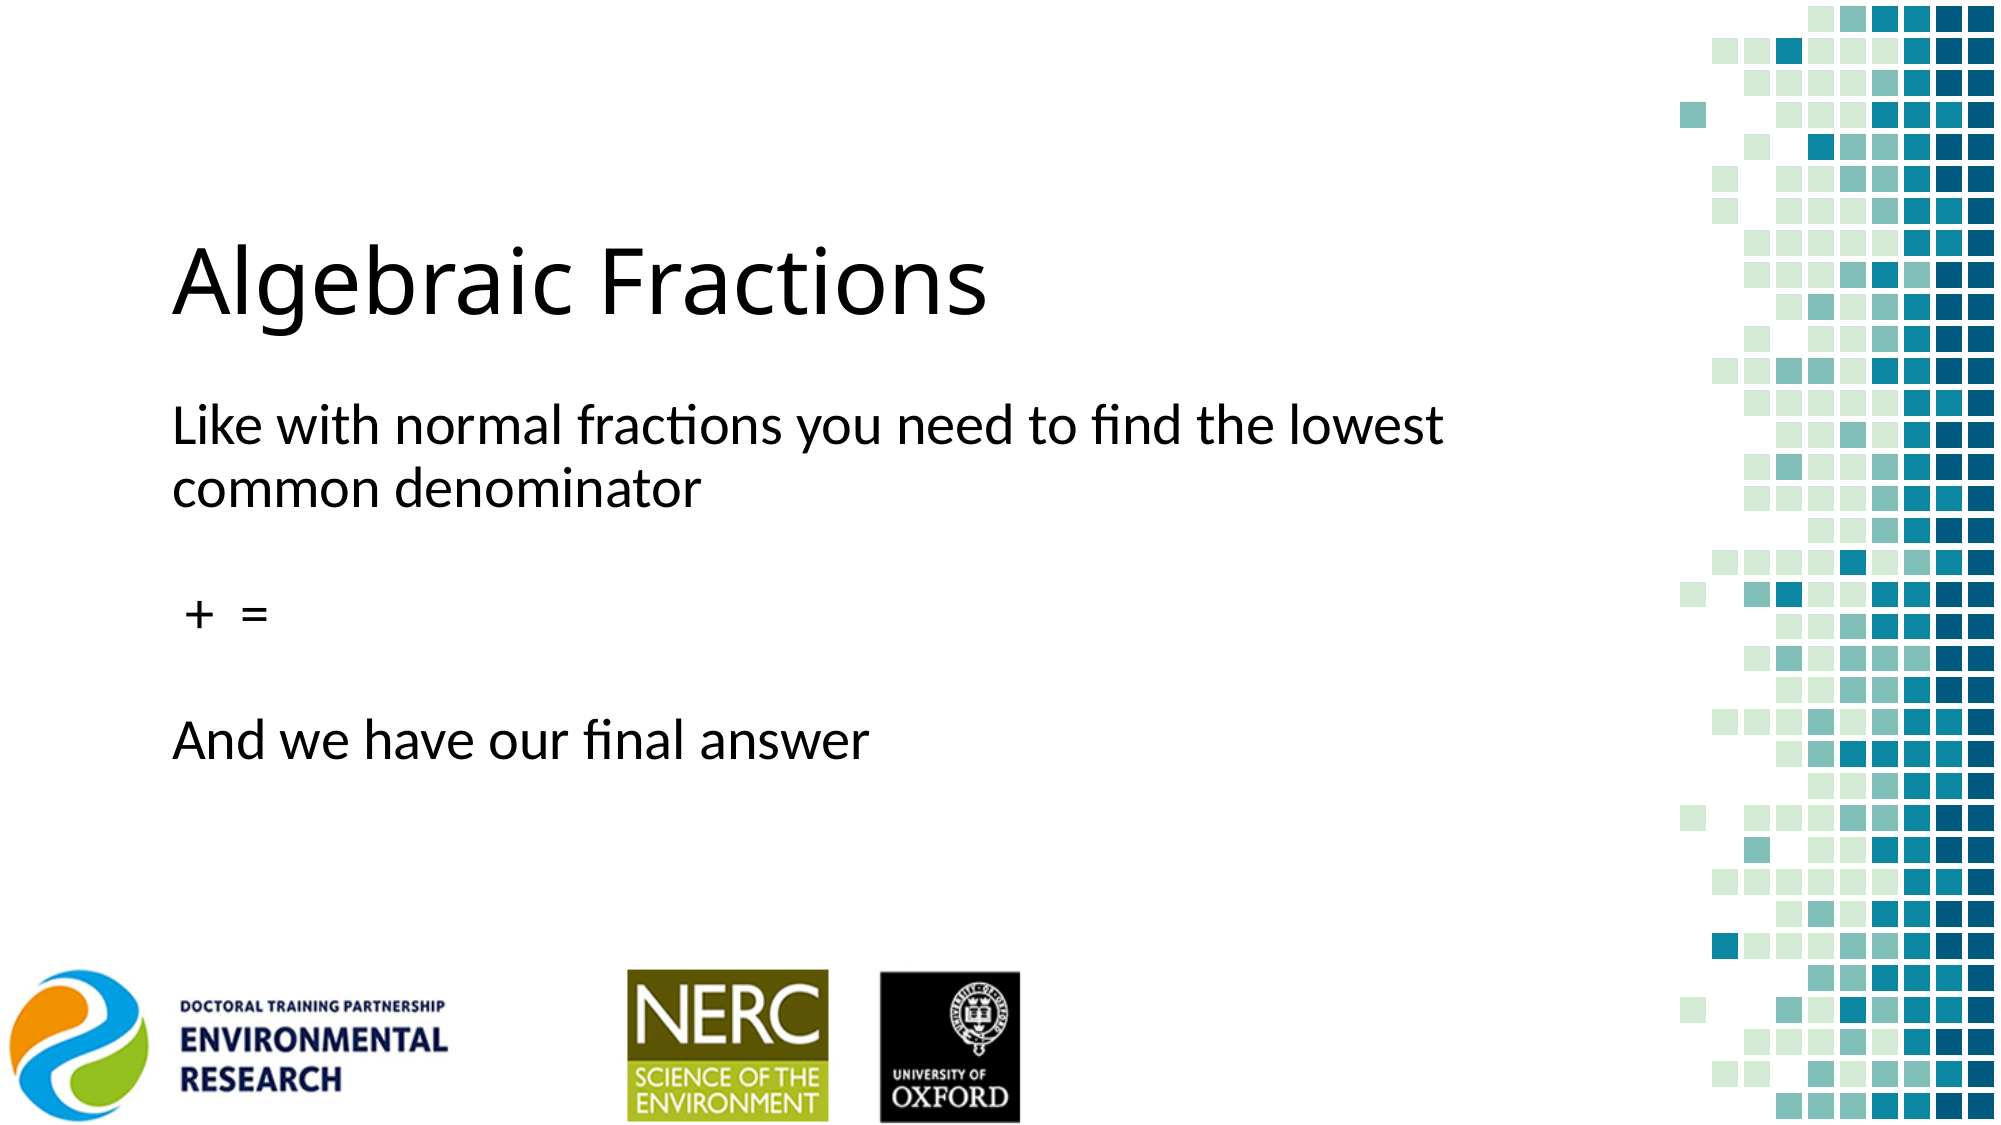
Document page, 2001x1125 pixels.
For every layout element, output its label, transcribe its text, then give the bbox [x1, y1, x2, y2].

title Algebraic Fractions [157, 161, 1636, 350]
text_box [0, 964, 1676, 1125]
